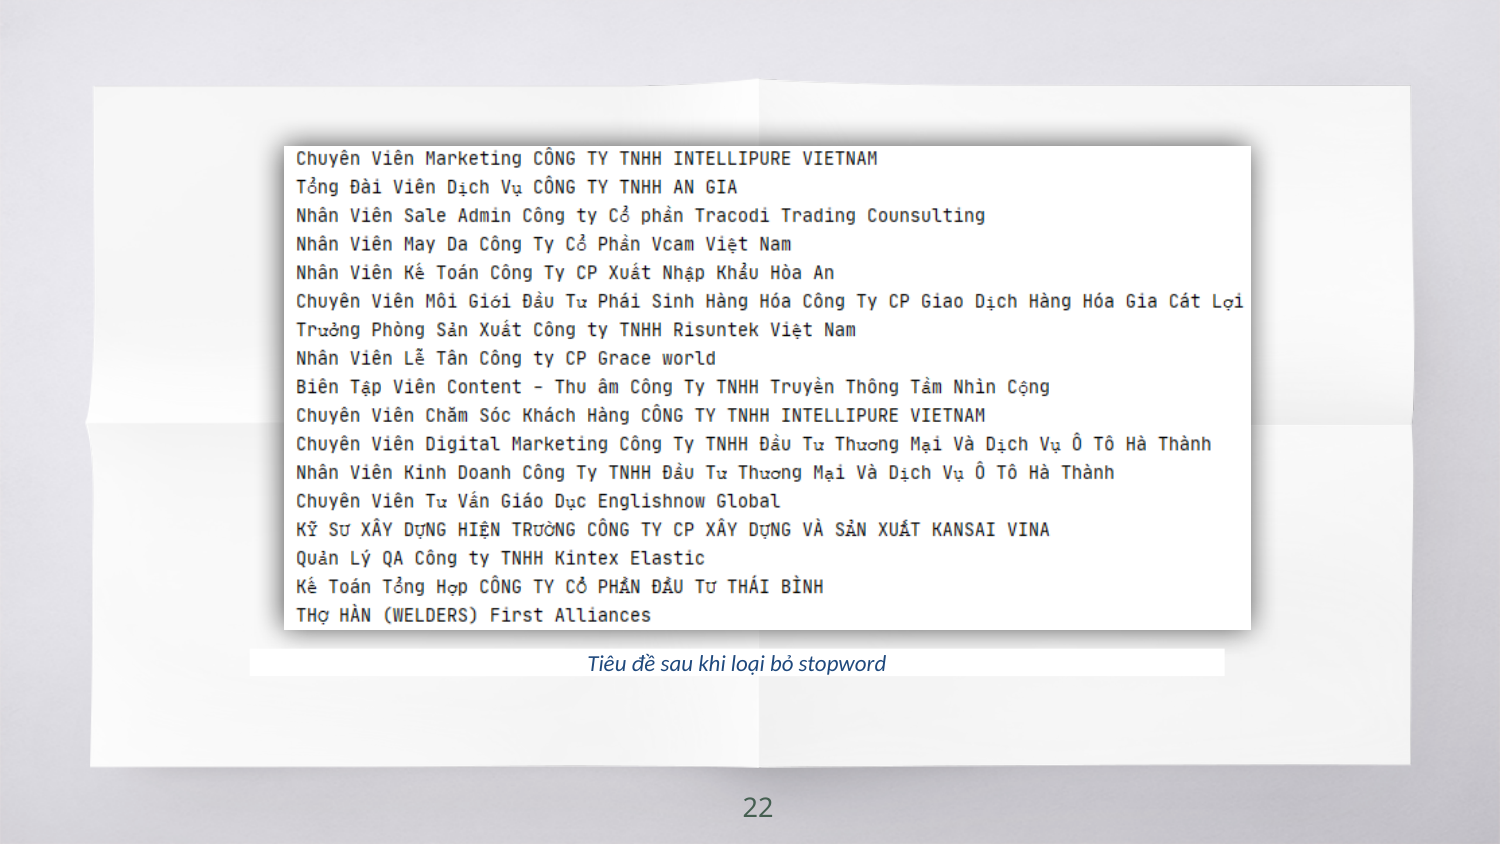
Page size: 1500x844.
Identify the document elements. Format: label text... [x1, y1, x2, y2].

text_box Tiêu đề sau khi loại bỏ stopword [249, 648, 1225, 677]
picture [0, 0, 1500, 844]
slide_number 22 [713, 775, 804, 825]
